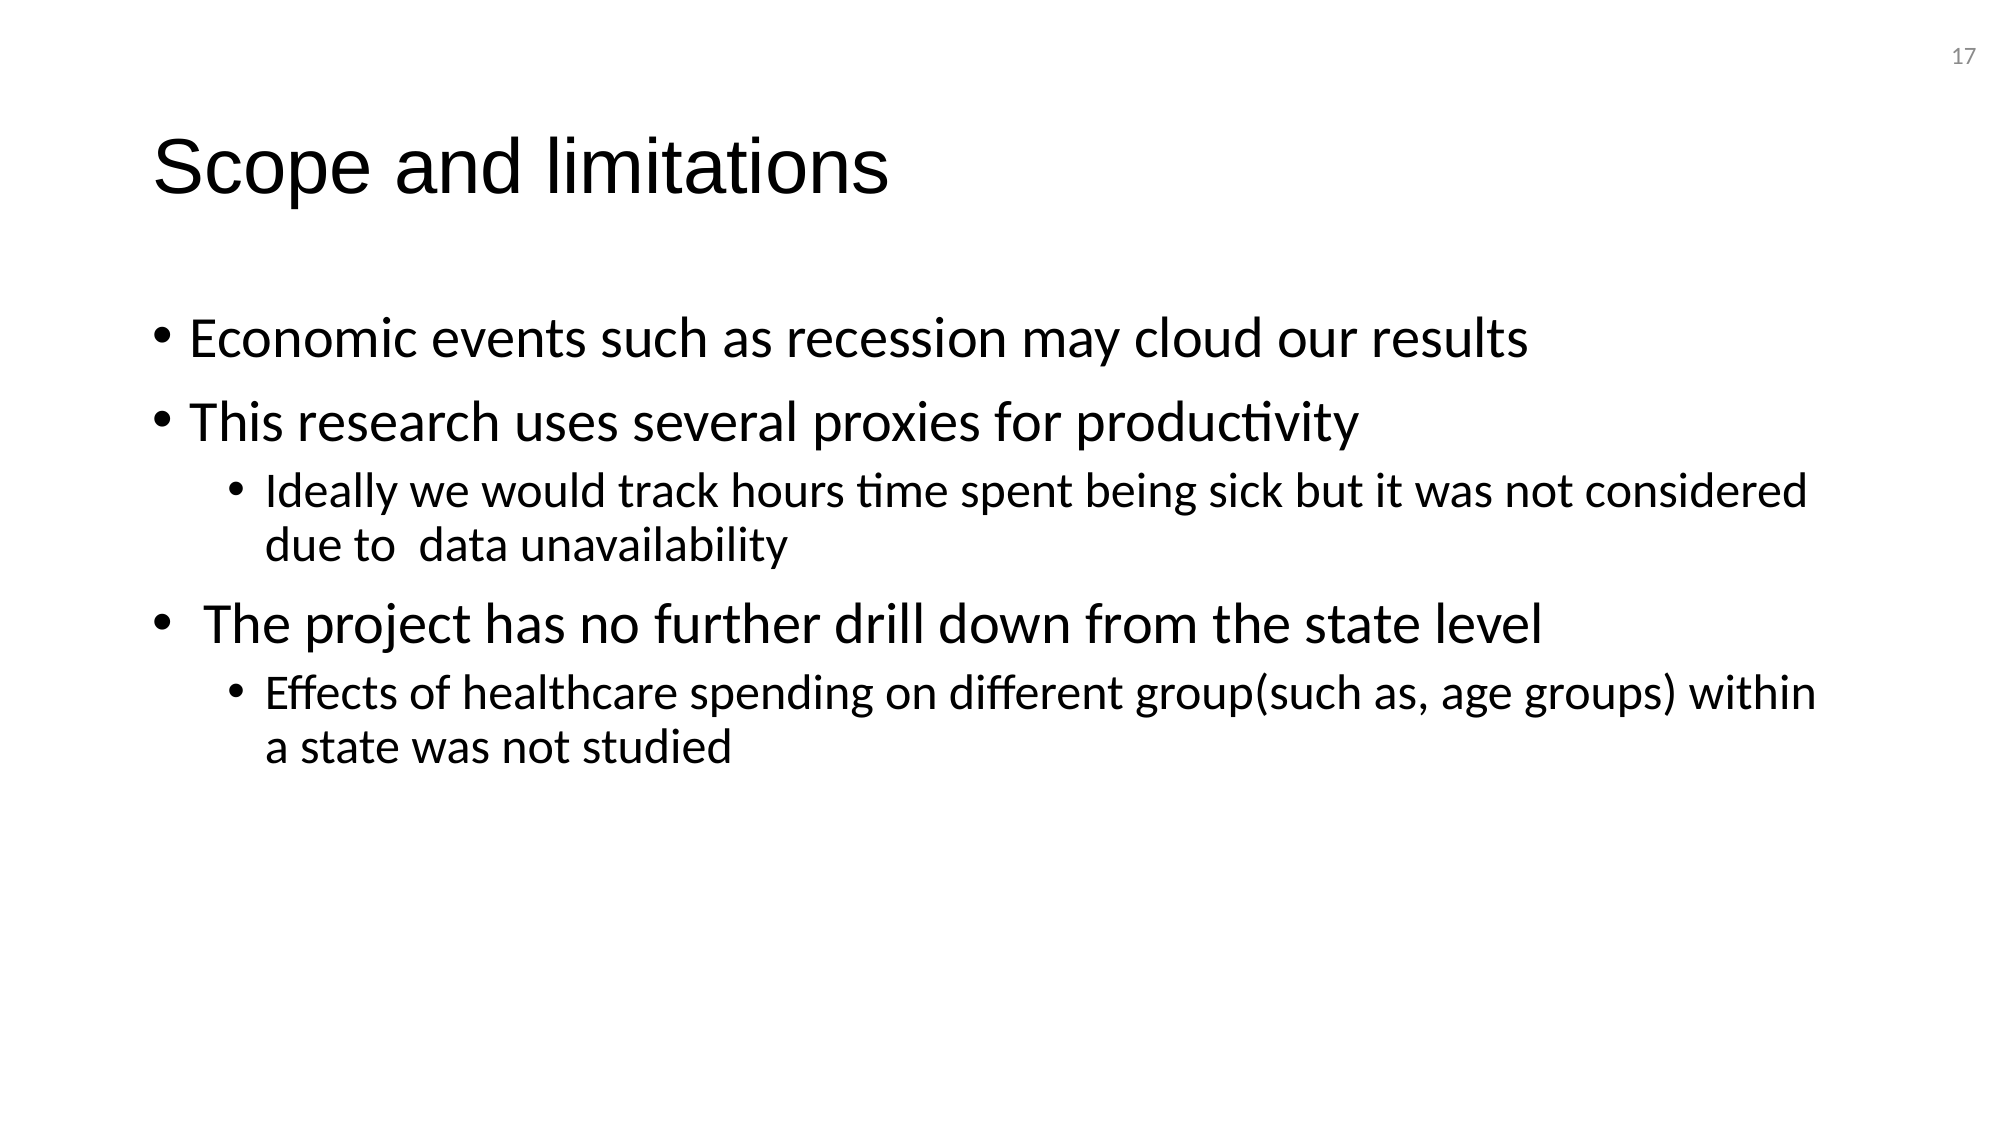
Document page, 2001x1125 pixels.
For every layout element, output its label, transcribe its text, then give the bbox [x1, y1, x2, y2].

list Economic events such as recession may cloud our results This research uses several proxies for productivity Ideally we would track hours time spent being sick but it was not considered due to data unavailability The project has no further drill down from the state level Effects of healthcare spending on different group(such as, age groups) within a state was not studied [137, 299, 1863, 1014]
slide_number 17 [1871, 11, 1992, 98]
title Scope and limitations [137, 59, 1863, 278]
